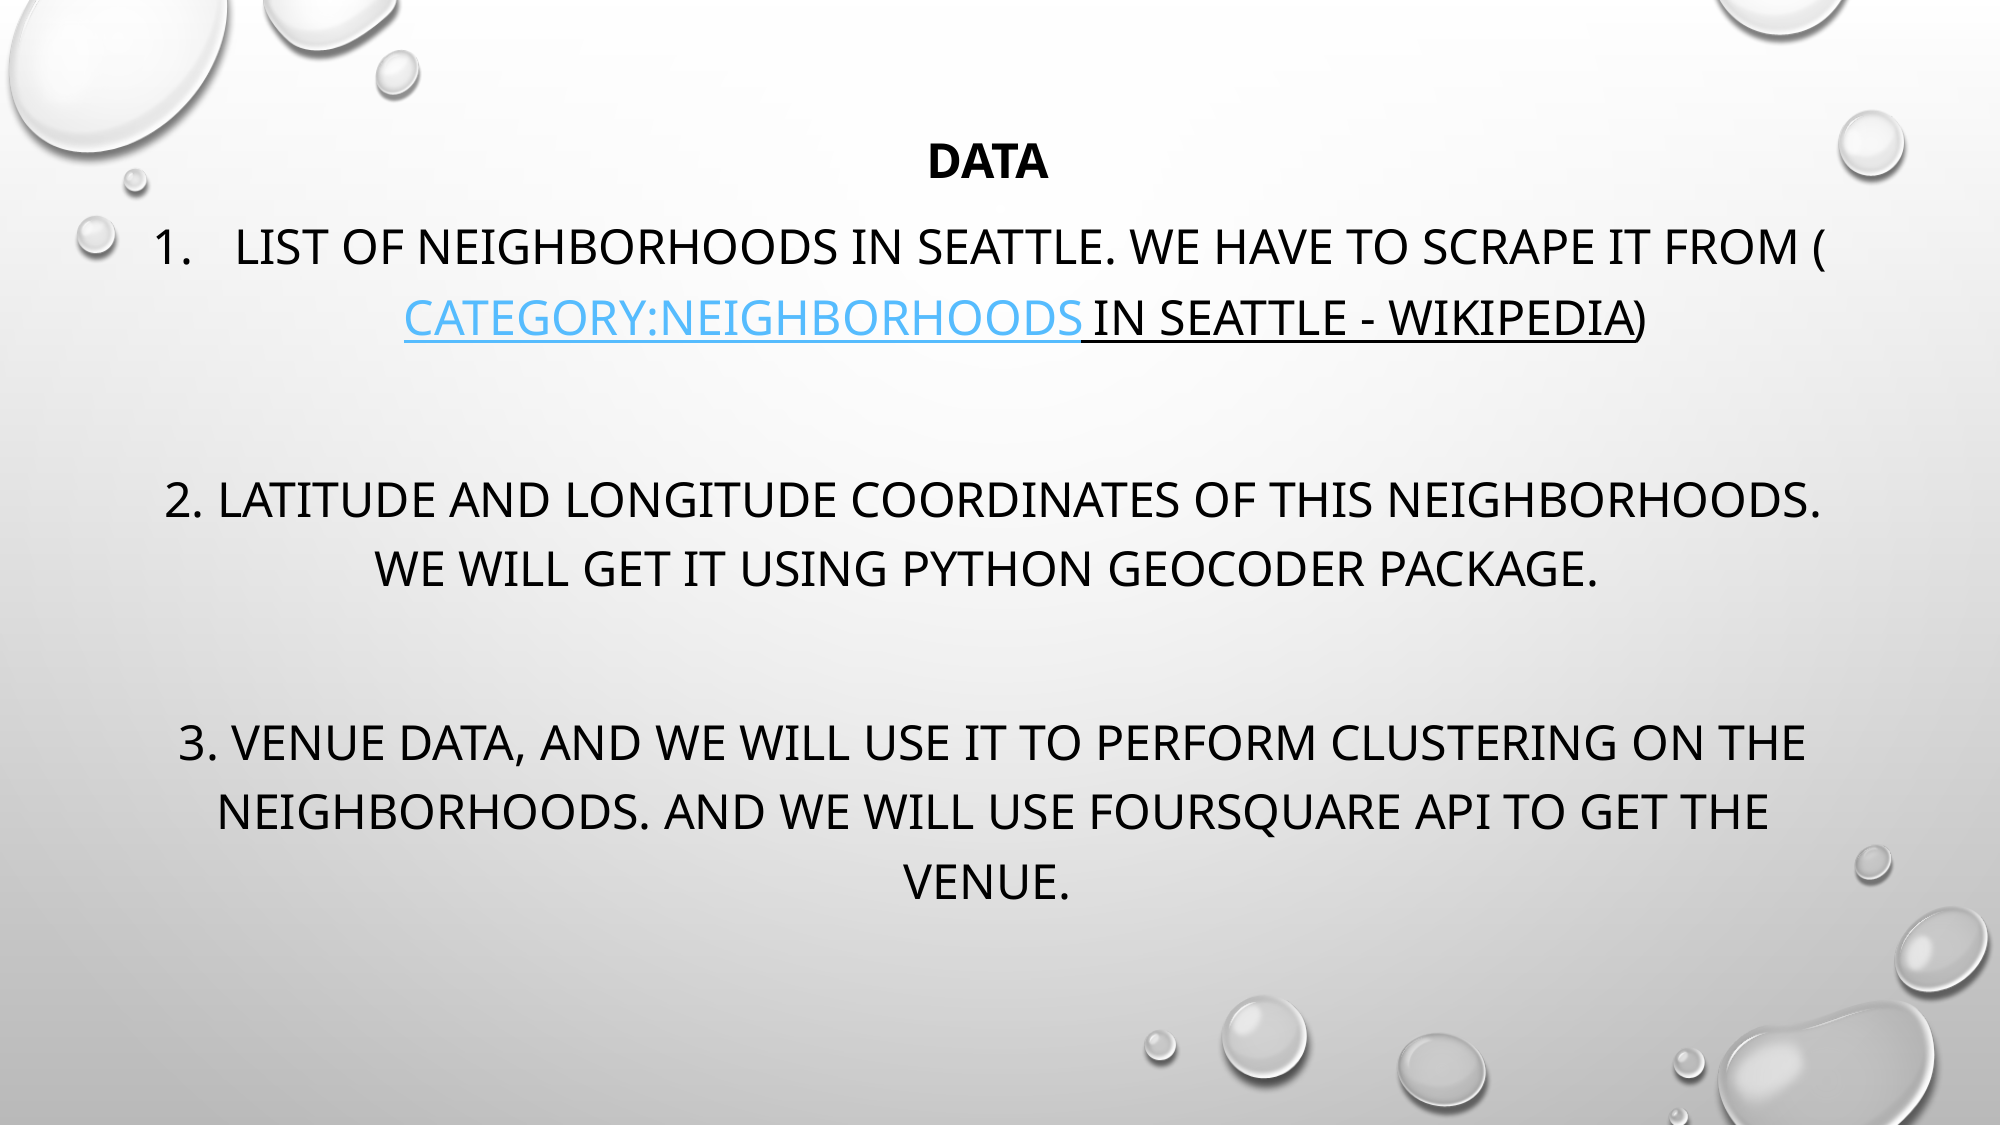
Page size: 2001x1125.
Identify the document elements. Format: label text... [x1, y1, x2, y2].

picture [0, 0, 2000, 1125]
list Data List of neighborhoods in Seattle. We have to scrape it from (Category:Neighborhoods in Seattle - Wikipedia) 2. Latitude and longitude coordinates of this neighborhoods. We will get it using Python geocoder package. 3. Venue data, and we will use it to perform clustering on the neighborhoods. And we will use foursquare API to get the venue. [137, 77, 1851, 950]
